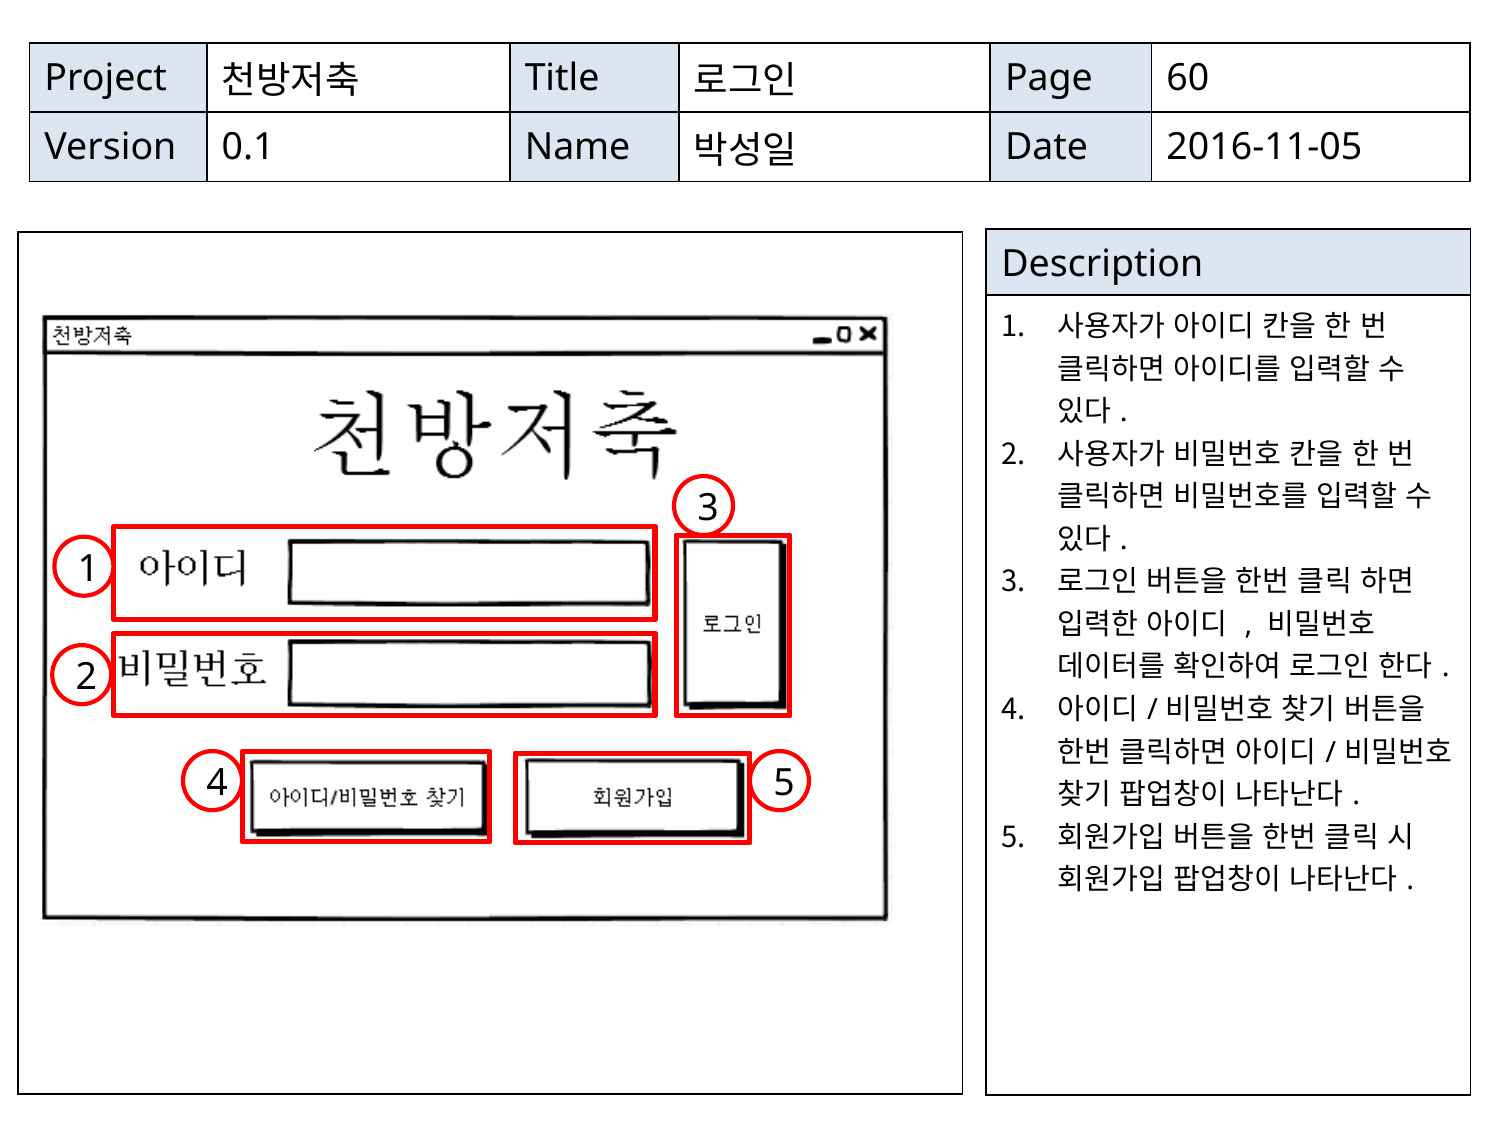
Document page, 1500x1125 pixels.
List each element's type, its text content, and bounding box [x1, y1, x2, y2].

table_header [19, 233, 962, 1093]
table_cell 박성일 [680, 113, 989, 181]
table_cell 사용자가 아이디 칸을 한 번 클릭하면 아이디를 입력할 수 있다. 사용자가 비밀번호 칸을 한 번 클릭하면 비밀번호를 입력할 수 있다. 로그인 버튼을 한번 클릭 하면 입력한 아이디 , 비밀번호 데이터를 확인하여 로그인 한다. 아이디/비밀번호 찾기 버튼을 한번 클릭하면 아이디/비밀번호 찾기 팝업창이 나타난다. 회원가입 버튼을 한번 클릭 시 회원가입 팝업창이 나타난다. [987, 296, 1470, 1094]
table_cell 0.1 [208, 113, 509, 181]
table_cell Version [30, 113, 206, 181]
table_header Title [511, 44, 678, 111]
table_cell 2016-11-05 [1152, 113, 1469, 181]
table_header Project [30, 44, 206, 111]
table_header Description [987, 230, 1470, 294]
picture [40, 314, 894, 926]
table_cell Name [511, 113, 678, 181]
table_header 천방저축 [208, 44, 509, 111]
table_cell Date [991, 113, 1151, 181]
table_header Page [991, 44, 1151, 111]
table_header 로그인 [680, 44, 989, 111]
table_header 60 [1152, 44, 1469, 111]
